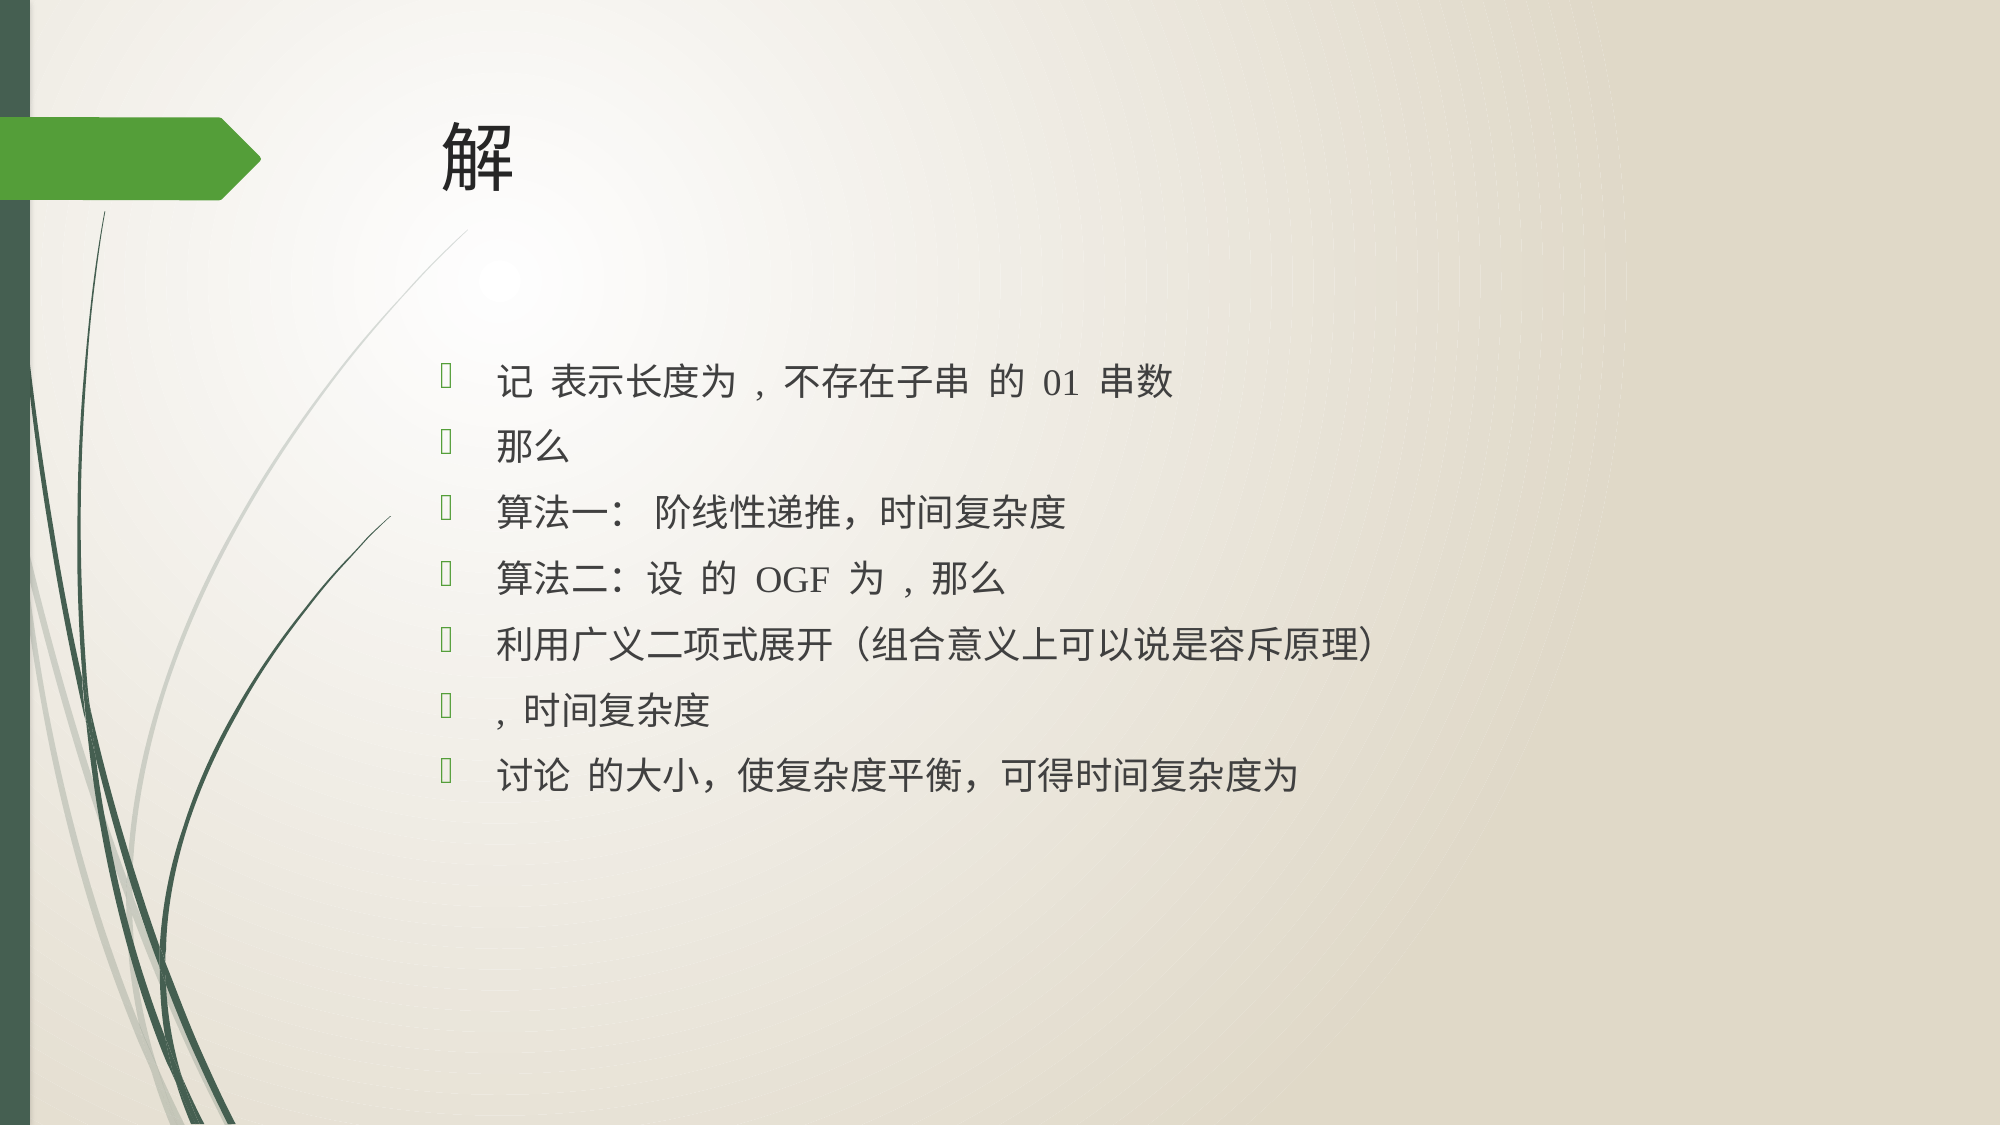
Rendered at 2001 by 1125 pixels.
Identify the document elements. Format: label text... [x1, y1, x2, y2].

title 解 [425, 102, 1888, 313]
